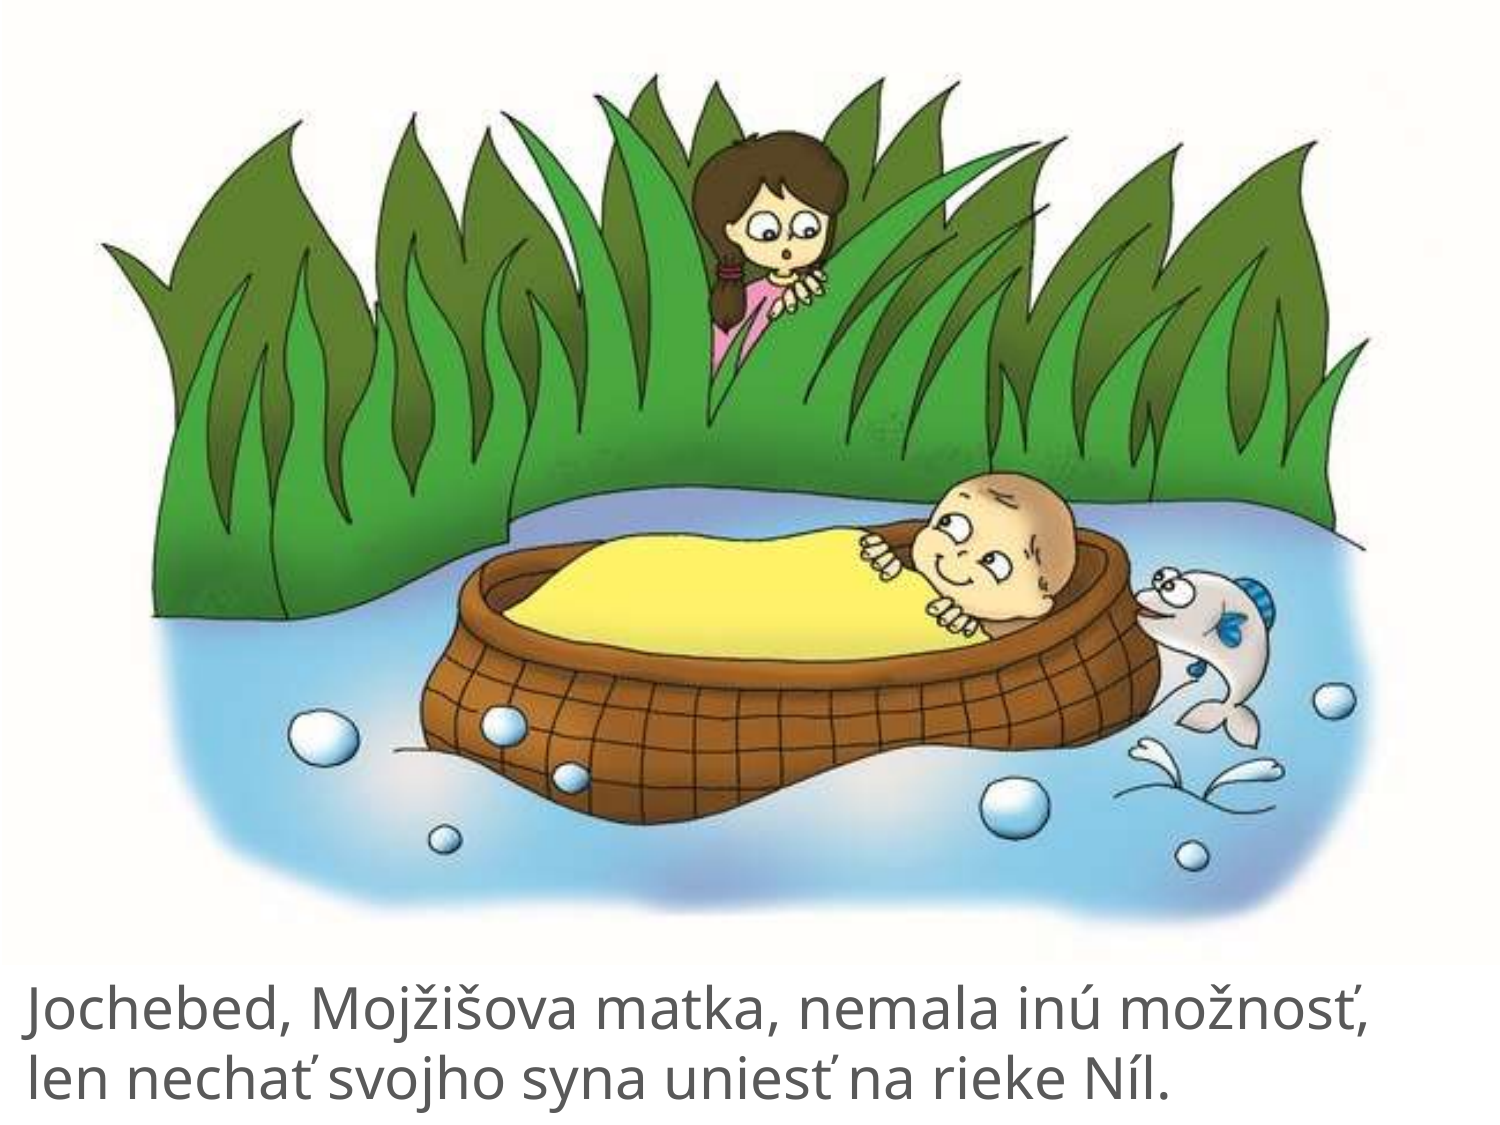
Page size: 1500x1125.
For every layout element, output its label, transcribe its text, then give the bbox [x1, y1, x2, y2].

picture [1, 0, 1500, 965]
text_box Jochebed, Mojžišova matka, nemala inú možnosť, len nechať svojho syna uniesť na rieke Níl. [11, 972, 1483, 1119]
